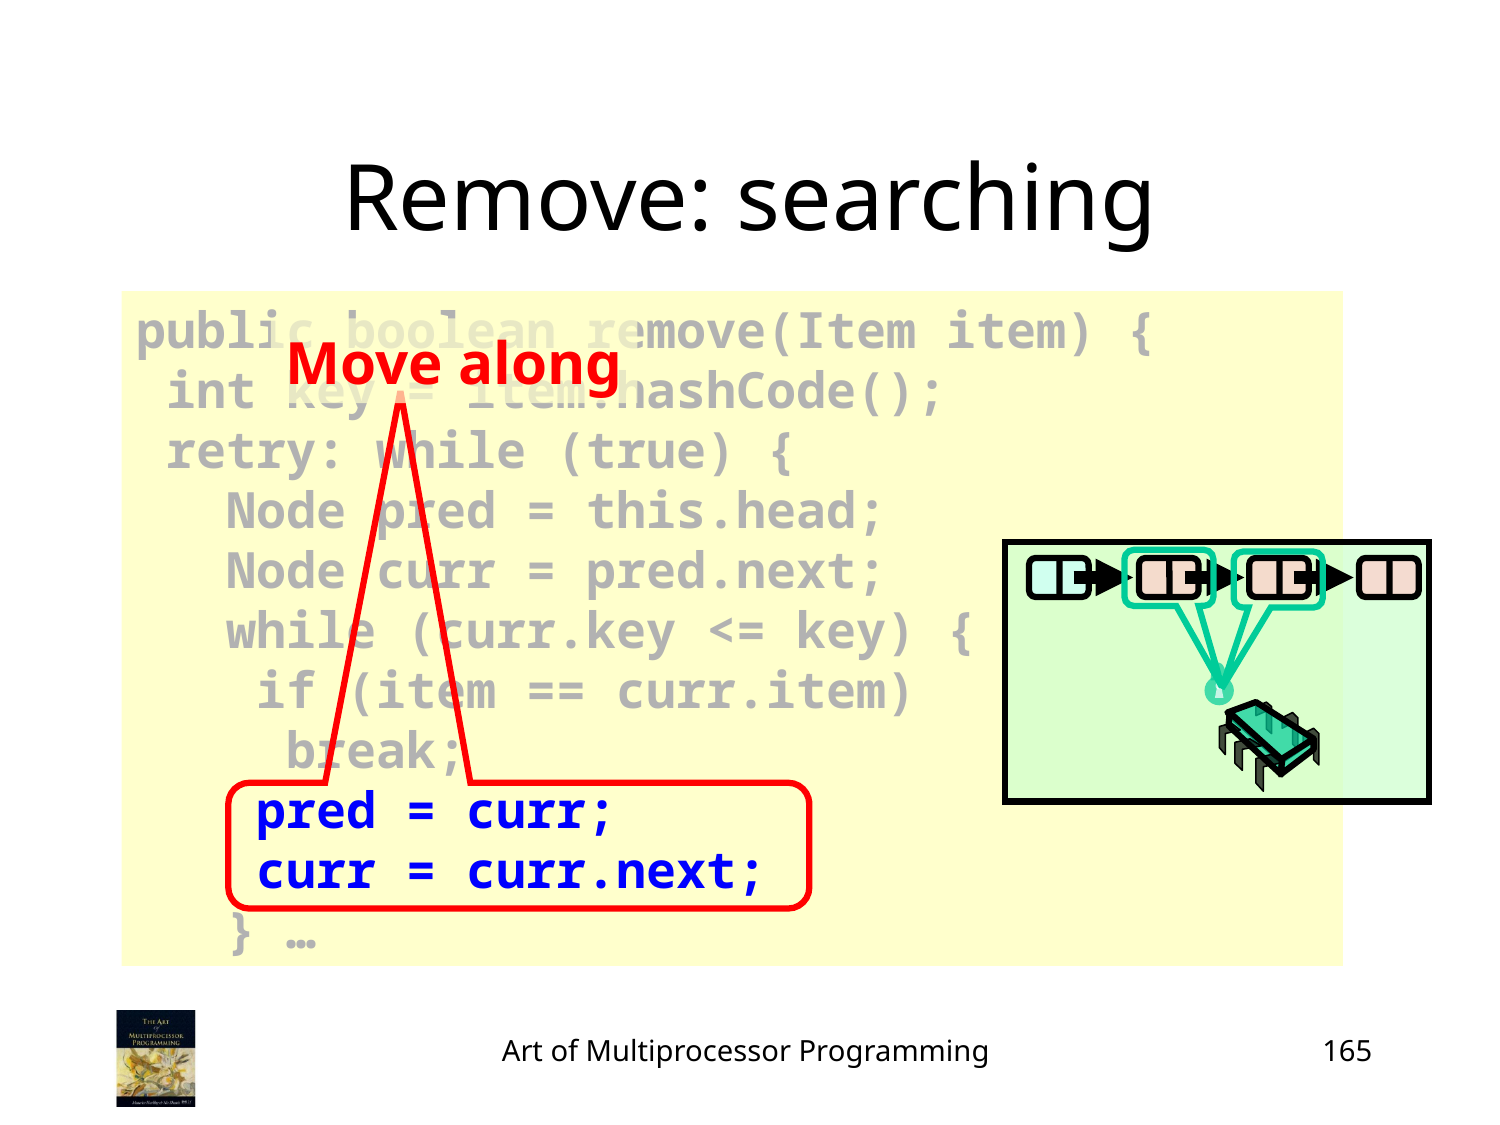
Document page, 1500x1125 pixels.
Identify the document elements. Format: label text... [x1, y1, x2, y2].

text_box public boolean remove(Item item) { int key = item.hashCode(); retry: while (true) { Node pred = this.head; Node curr = pred.next; while (curr.key <= key) { if (item == curr.item) break; pred = curr; curr = curr.next; } … [121, 291, 1343, 966]
slide_number 165 [1074, 1024, 1388, 1101]
text_box [228, 404, 810, 909]
text_box Move along [270, 318, 638, 404]
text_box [1004, 541, 1430, 802]
title Remove: searching [112, 99, 1388, 288]
picture [107, 1010, 204, 1107]
footer Art of Multiprocessor Programming [464, 1024, 1028, 1101]
